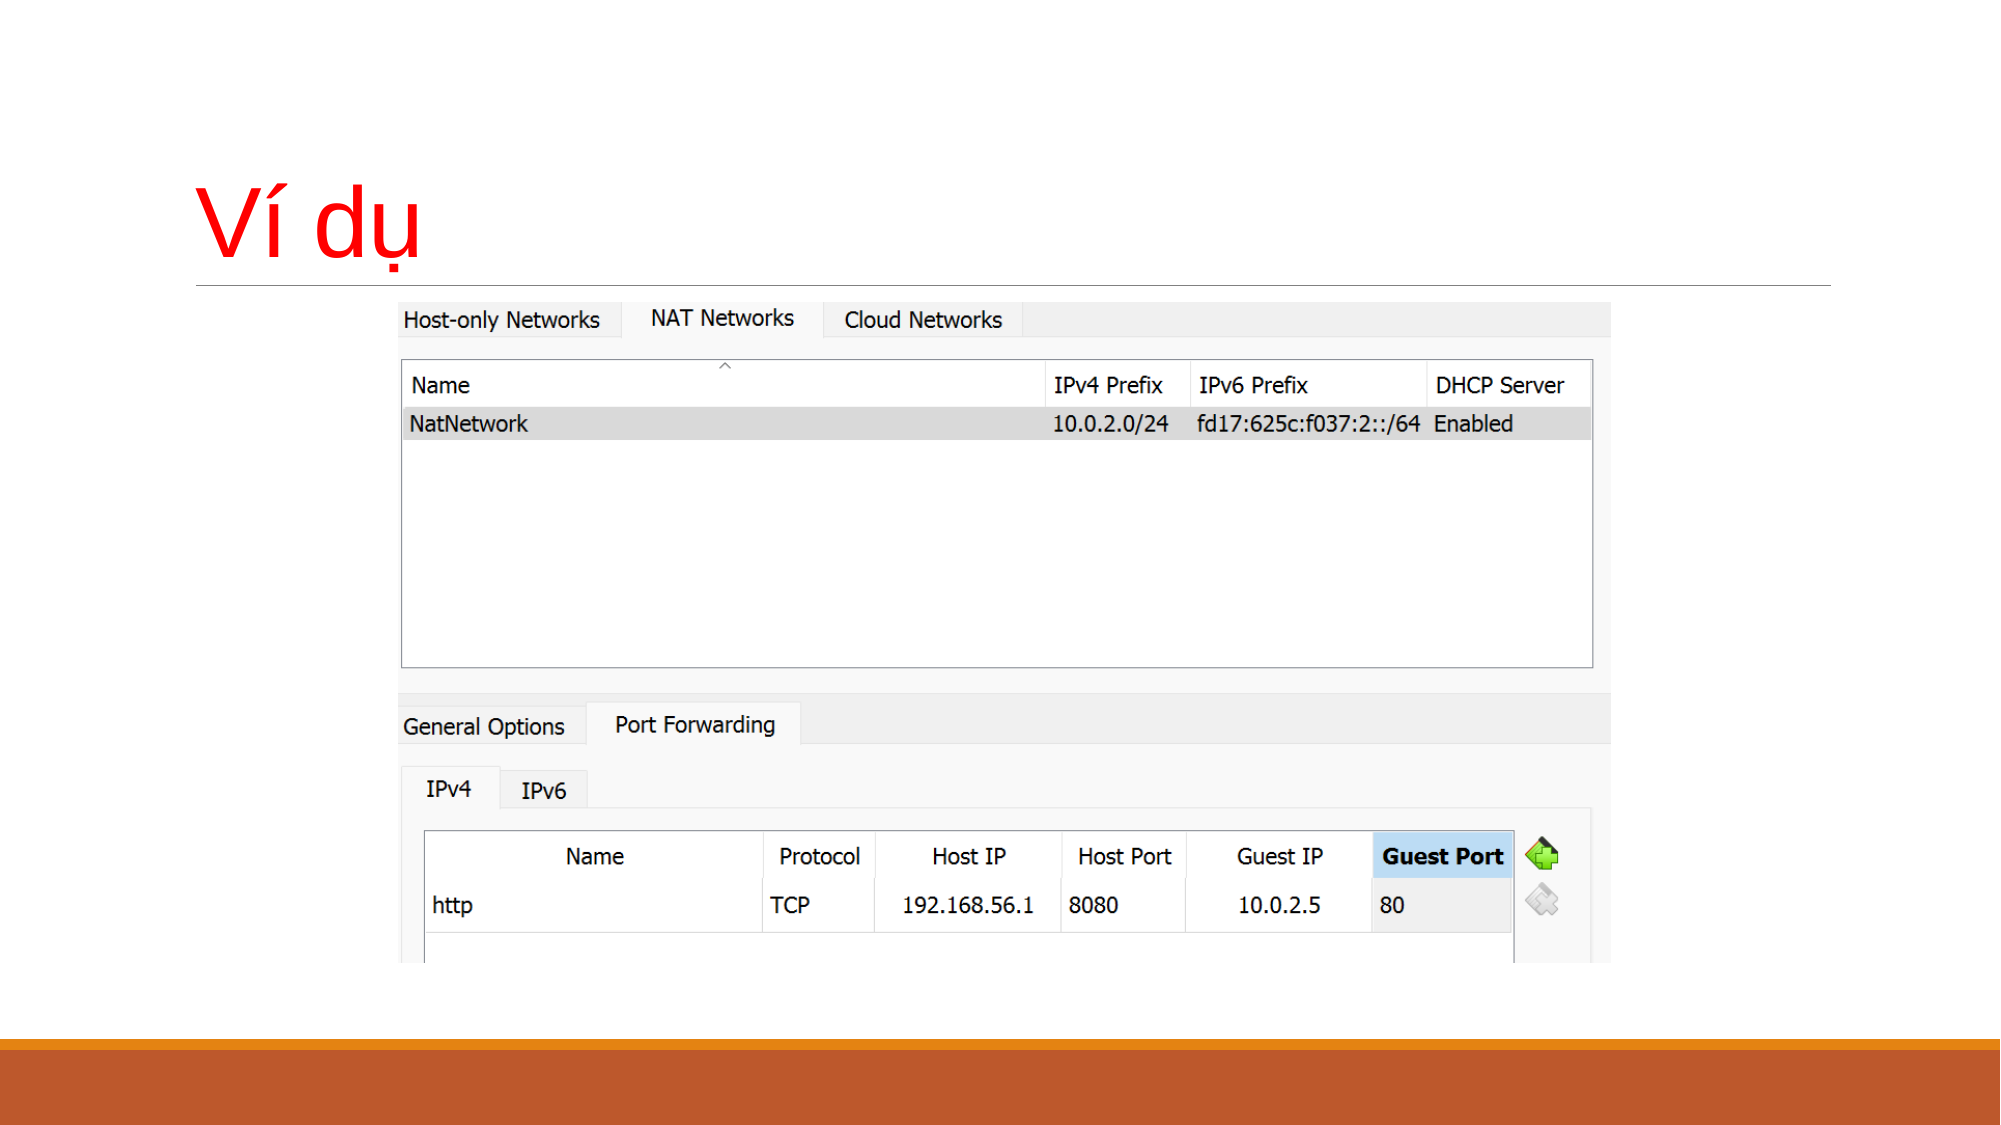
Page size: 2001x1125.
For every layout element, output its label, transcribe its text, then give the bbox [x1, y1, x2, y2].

title Ví dụ [180, 47, 1830, 285]
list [398, 302, 1612, 964]
